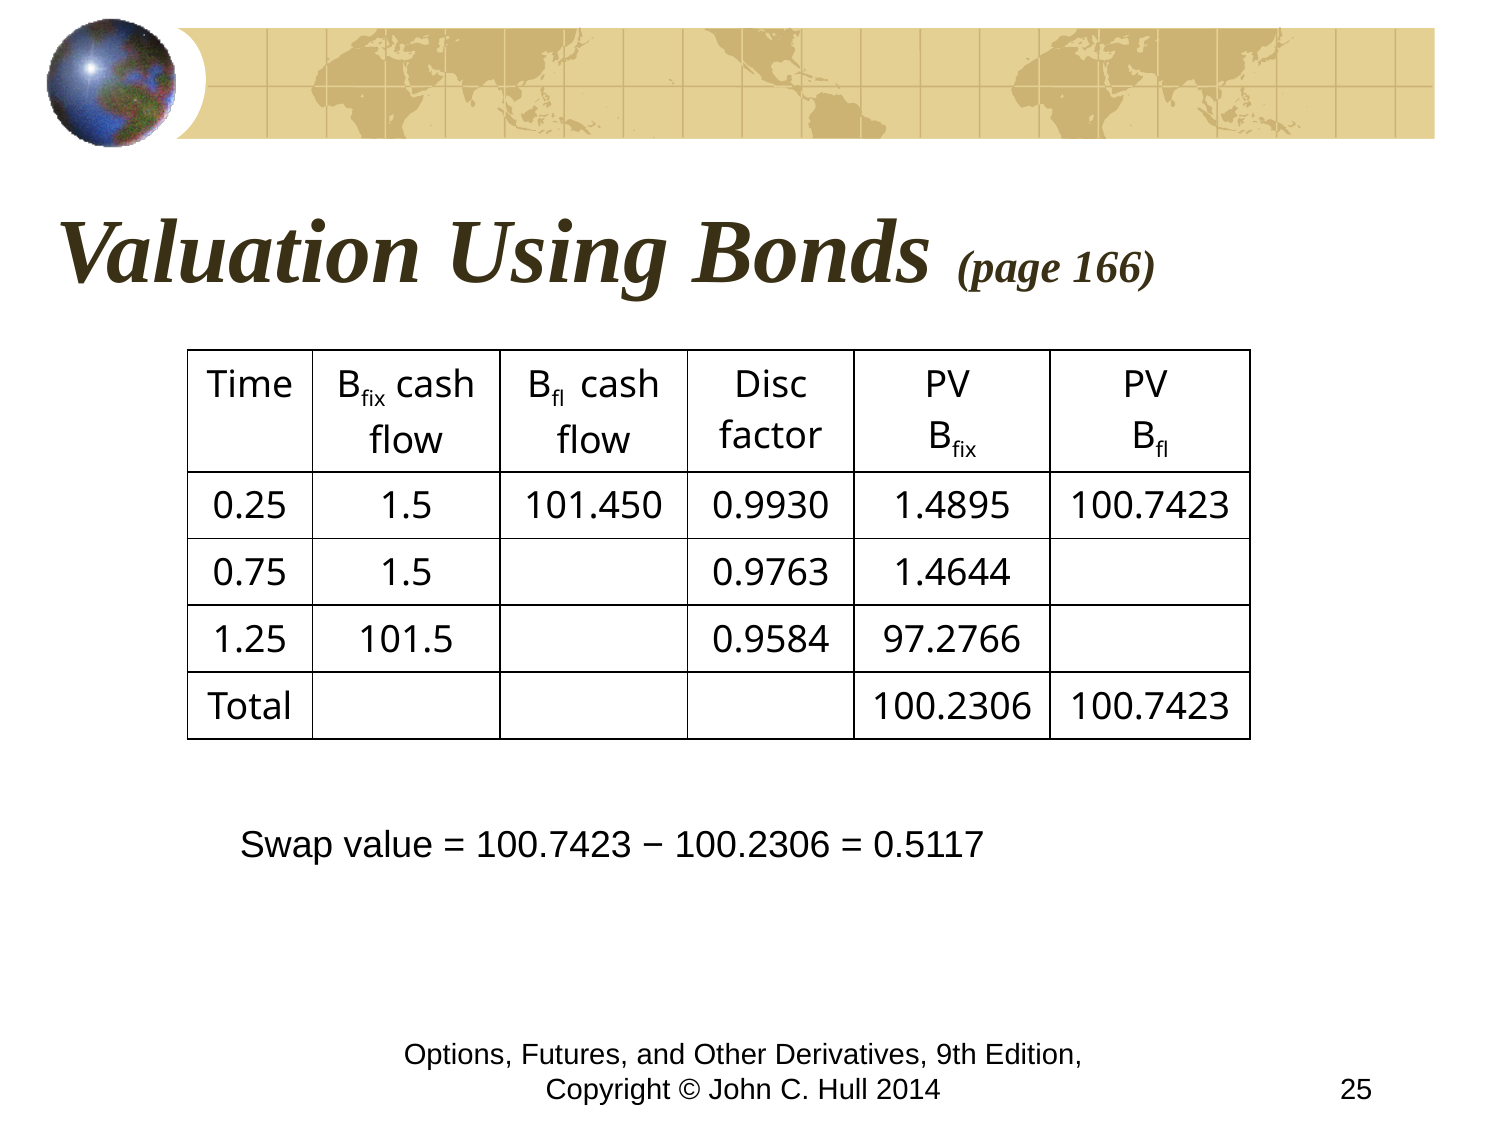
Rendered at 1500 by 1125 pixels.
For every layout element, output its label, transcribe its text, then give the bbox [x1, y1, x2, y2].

table_header Bfl cash flow [501, 351, 687, 471]
table_cell Total [188, 673, 312, 738]
table_cell [688, 673, 853, 738]
table_header Disc factor [688, 351, 853, 471]
table_cell [313, 673, 499, 738]
table_cell 1.4644 [855, 539, 1049, 604]
table_cell 101.5 [313, 606, 499, 671]
table_cell 1.5 [313, 539, 499, 604]
table_cell 0.9763 [688, 539, 853, 604]
table_cell 0.9930 [688, 473, 853, 538]
table_cell [501, 606, 687, 671]
table_cell 1.4895 [855, 473, 1049, 538]
table_header Time [188, 351, 312, 471]
table_cell 100.2306 [855, 673, 1049, 738]
picture [42, 14, 190, 151]
table_cell [501, 673, 687, 738]
slide_number 25 [1074, 1037, 1388, 1113]
table_cell [501, 539, 687, 604]
table_cell 97.2766 [855, 606, 1049, 671]
table_cell 0.25 [188, 473, 312, 538]
footer Options, Futures, and Other Derivatives, 9th Edition, Copyright © John C. Hull 2014 [349, 1037, 1074, 1113]
table_cell 101.450 [501, 473, 687, 538]
table_cell 1.5 [313, 473, 499, 538]
table_header PV Bfl [1051, 351, 1249, 471]
table_cell [1051, 606, 1249, 671]
title Valuation Using Bonds (page 166) [40, 152, 1316, 341]
table_cell 0.75 [188, 539, 312, 604]
table_header Bfix cash flow [313, 351, 499, 471]
table_cell 1.25 [188, 606, 312, 671]
table_cell 100.7423 [1051, 673, 1249, 738]
table_header PV Bfix [855, 351, 1049, 471]
table_cell [1051, 539, 1249, 604]
table_cell 100.7423 [1051, 473, 1249, 538]
table_cell 0.9584 [688, 606, 853, 671]
text_box Swap value = 100.7423 − 100.2306 = 0.5117 [224, 812, 1200, 873]
